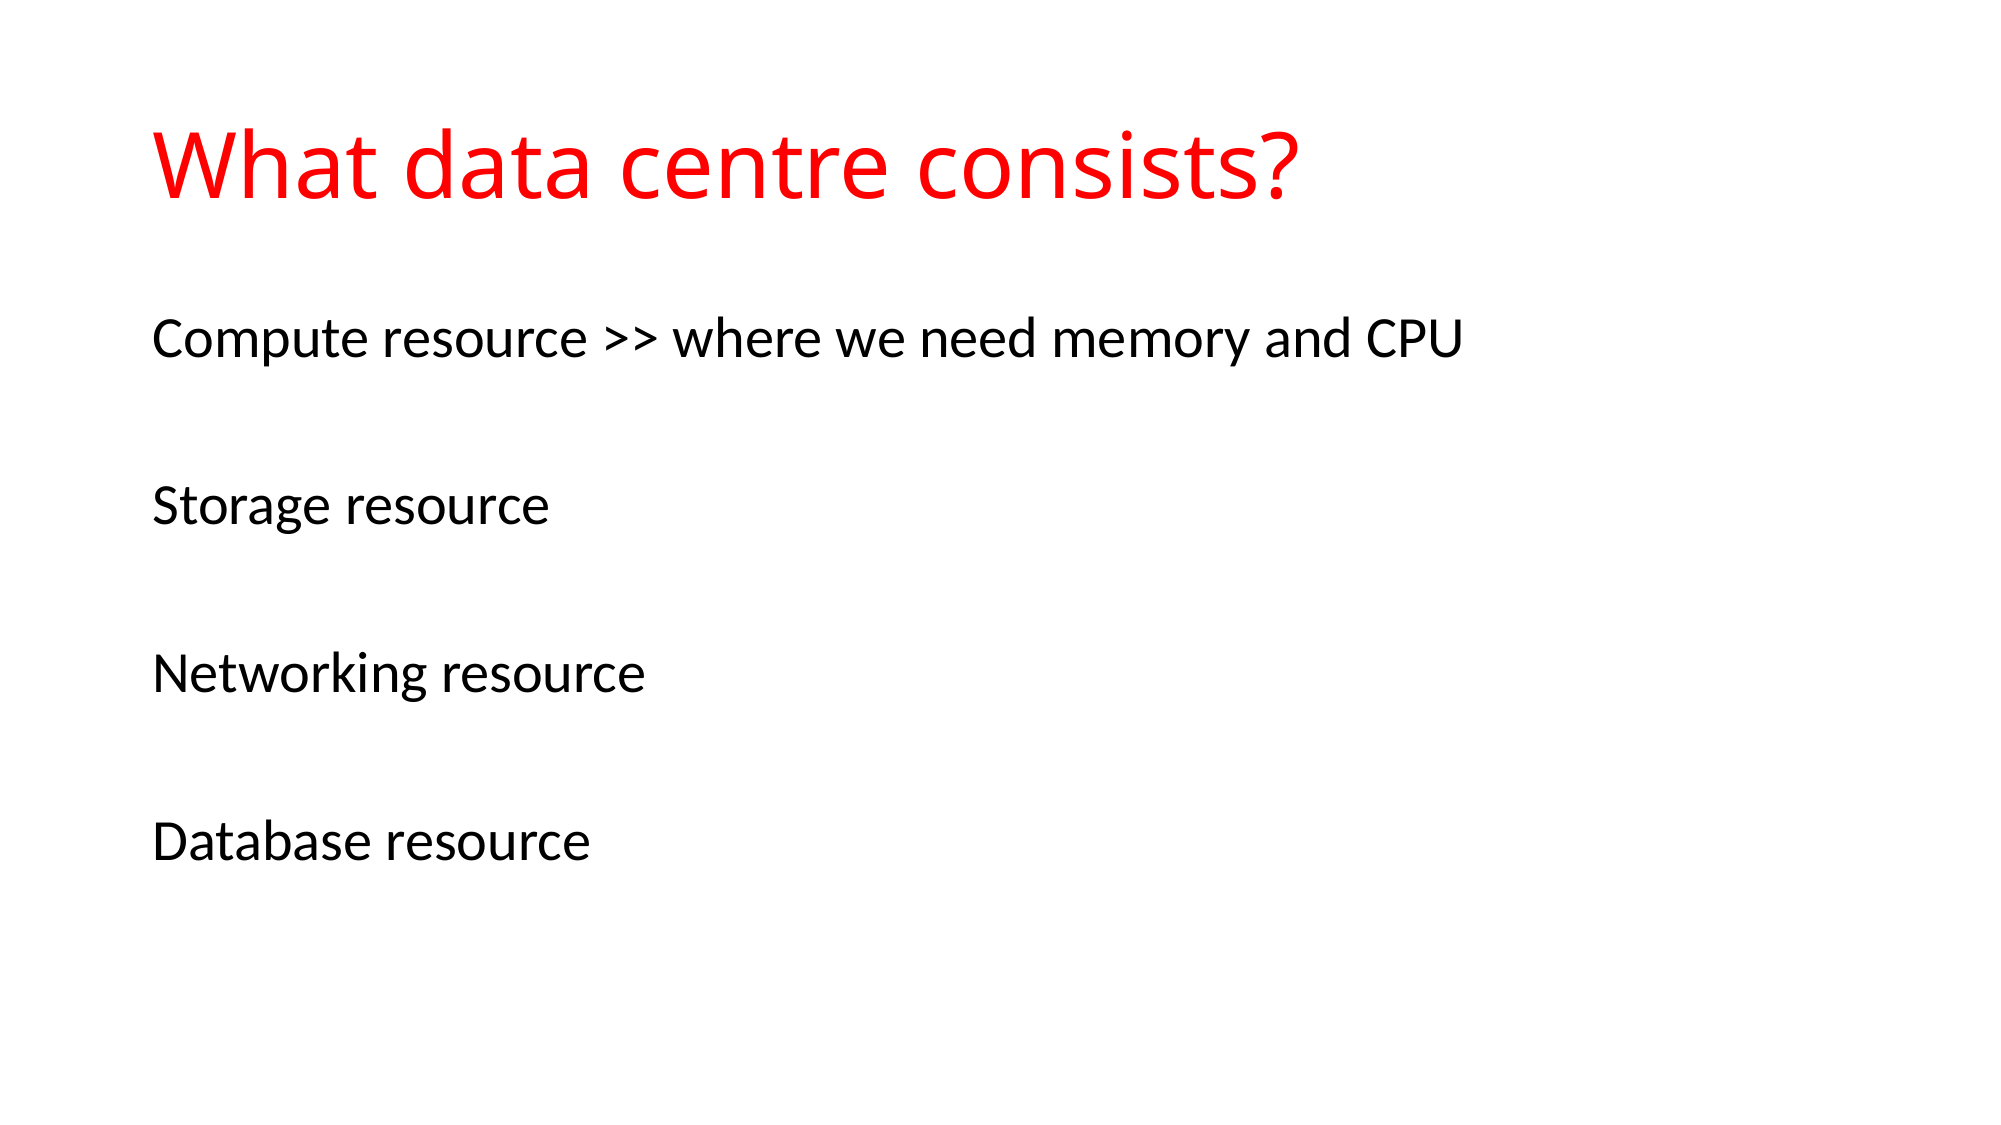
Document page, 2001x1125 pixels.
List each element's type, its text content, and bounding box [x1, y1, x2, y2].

list Compute resource >> where we need memory and CPU Storage resource Networking resource Database resource [137, 299, 1863, 1014]
title What data centre consists? [137, 59, 1863, 278]
